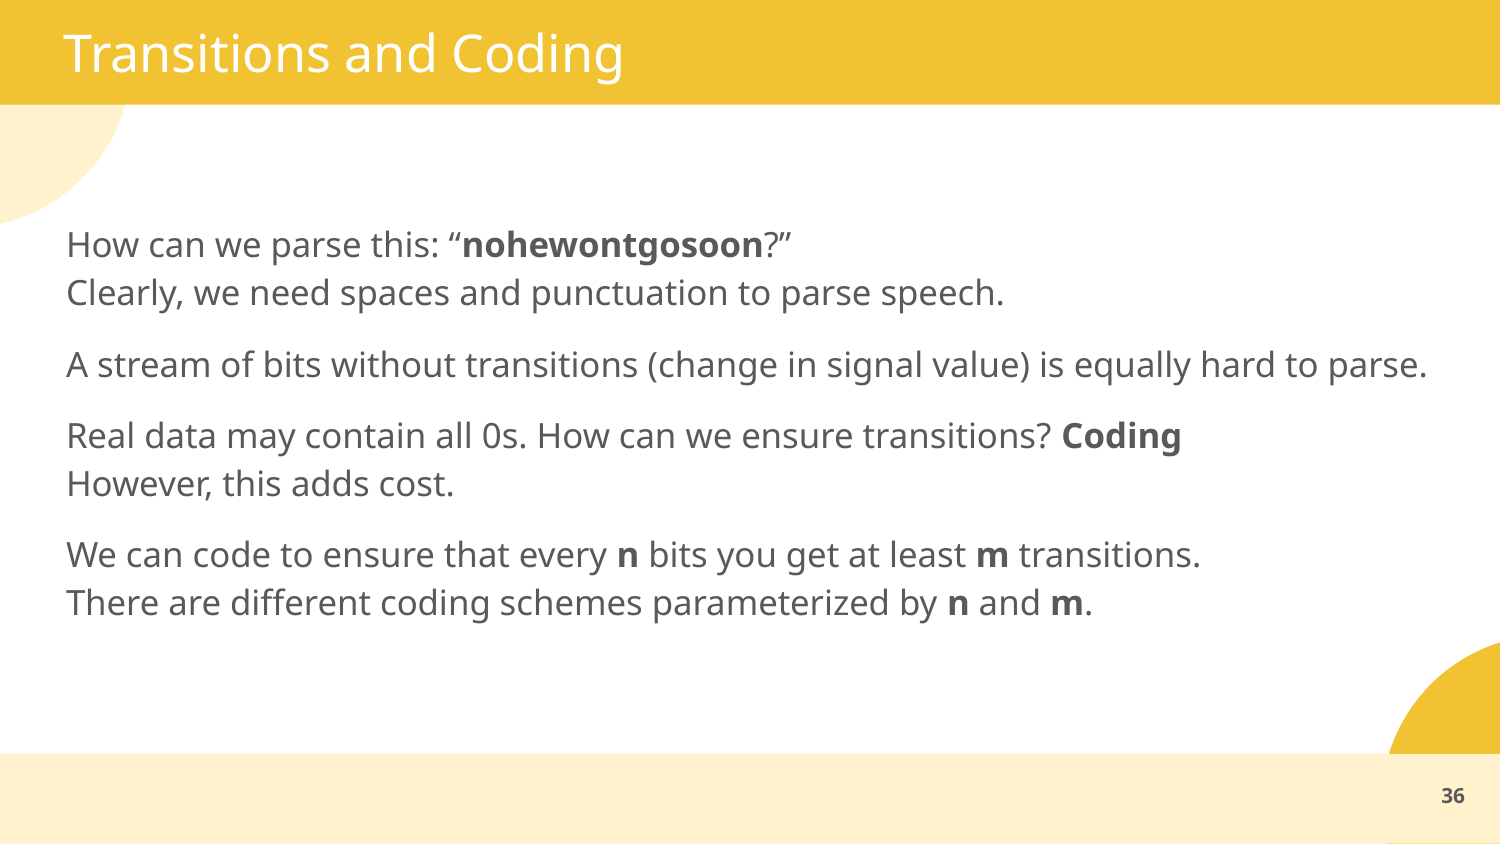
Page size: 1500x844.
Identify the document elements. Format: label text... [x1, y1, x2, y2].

slide_number 36 [1389, 764, 1480, 830]
title Transitions and Coding [48, 5, 1447, 100]
list How can we parse this: “nohewontgosoon?” Clearly, we need spaces and punctuation to parse speech. A stream of bits without transitions (change in signal value) is equally hard to parse. Real data may contain all 0s. How can we ensure transitions? Coding However, this adds cost. We can code to ensure that every n bits you get at least m transitions. There are different coding schemes parameterized by n and m. [51, 201, 1449, 684]
